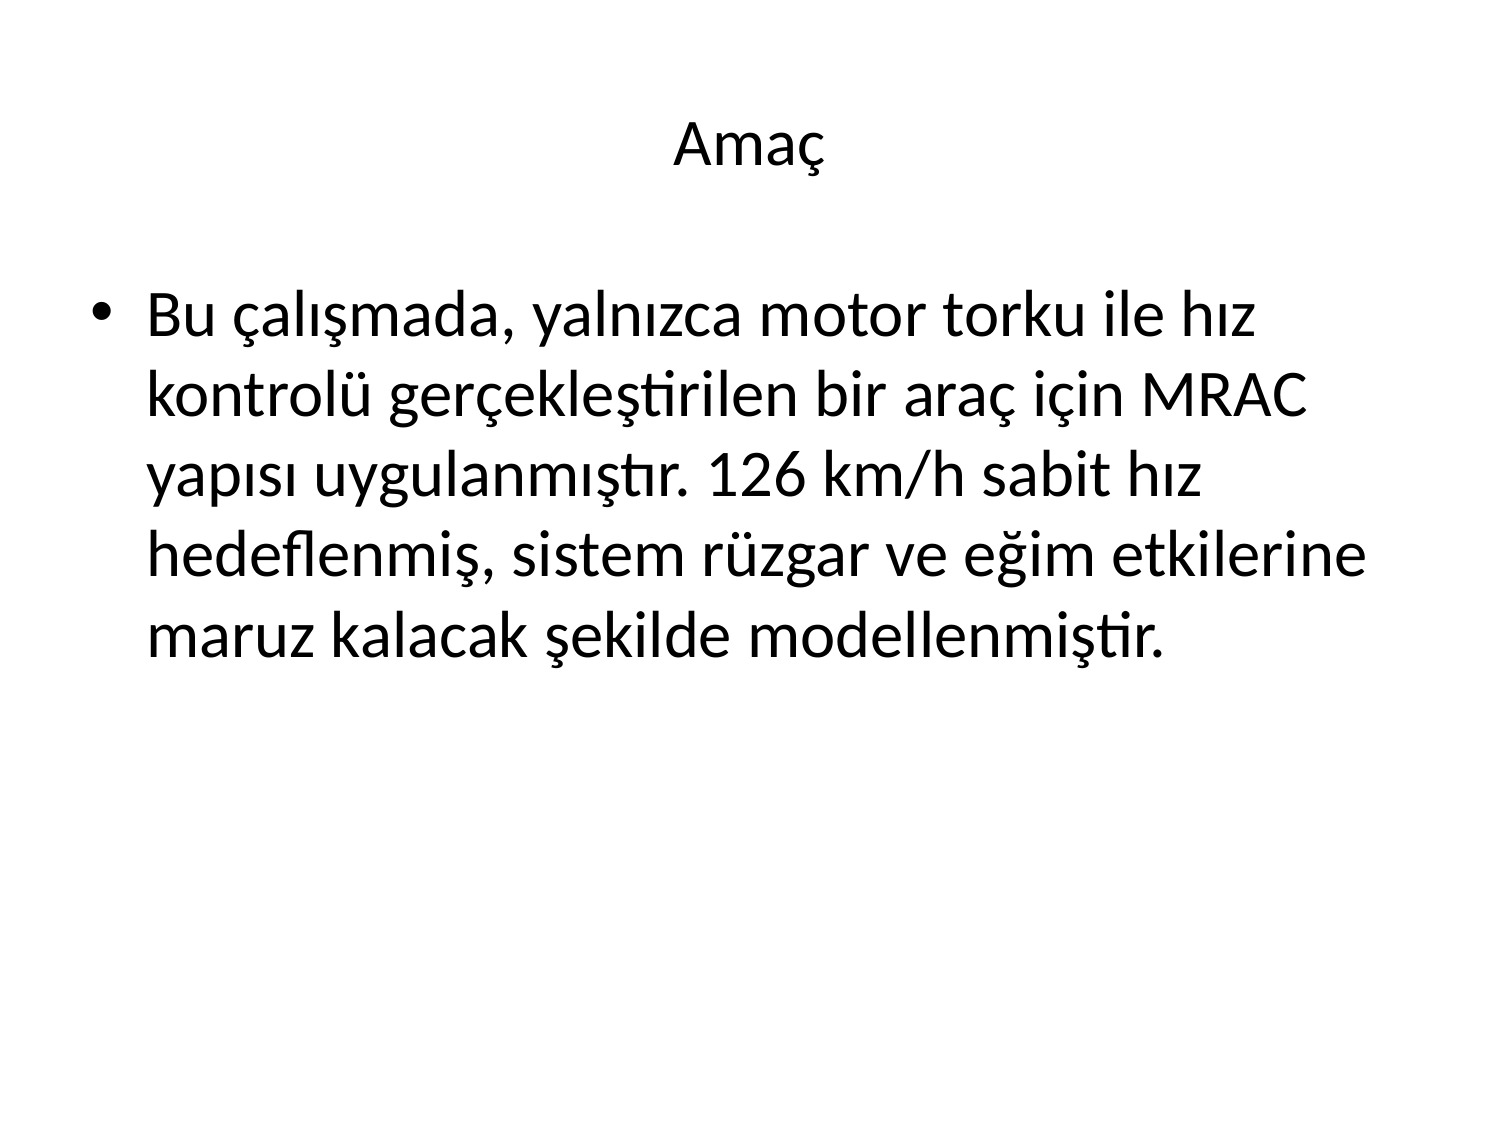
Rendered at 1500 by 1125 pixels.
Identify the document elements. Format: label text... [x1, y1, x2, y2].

title Amaç [75, 45, 1425, 233]
list Bu çalışmada, yalnızca motor torku ile hız kontrolü gerçekleştirilen bir araç için MRAC yapısı uygulanmıştır. 126 km/h sabit hız hedeflenmiş, sistem rüzgar ve eğim etkilerine maruz kalacak şekilde modellenmiştir. [75, 262, 1425, 1005]
